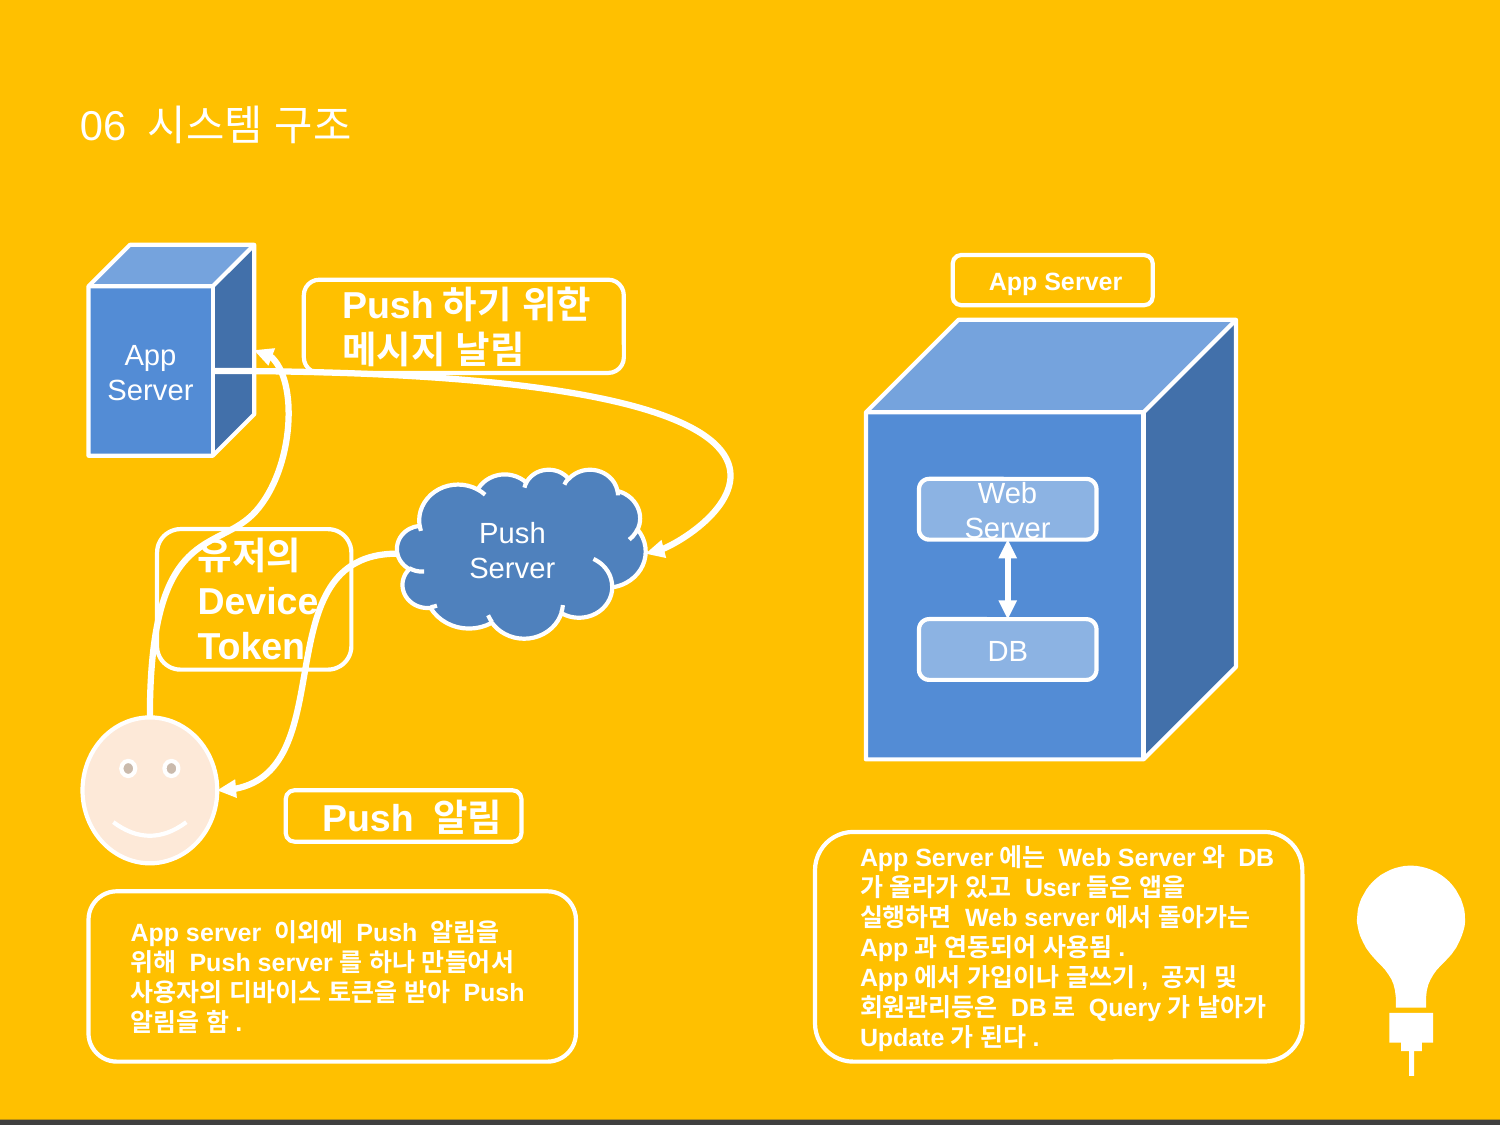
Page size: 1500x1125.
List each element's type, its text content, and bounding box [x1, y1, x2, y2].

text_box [212, 370, 522, 480]
text_box Push Server [396, 469, 646, 639]
text_box 유저의 Device Token [157, 529, 352, 670]
text_box [0, 0, 1500, 1120]
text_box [1356, 865, 1466, 1077]
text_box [292, 561, 446, 867]
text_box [865, 254, 1237, 760]
text_box Push 알림 [450, 790, 522, 842]
text_box Push하기 위한 메시지 날림 [303, 279, 624, 373]
text_box App server 이외에 Push 알림을 위해 Push server를 하나 만들어서 사용자의 디바이스 토큰을 받아 Push 알림을 함. [88, 891, 576, 1062]
text_box App Server에는 Web Server와 DB가 올라가 있고 User들은 앱을 실행하면 Web server에서 돌아가는 App과 연동되어 사용됨. App에서 가입이나 글쓰기, 공지 및 회원관리등은 DB로 Query가 날아가 Update가 된다. [815, 831, 1303, 1062]
text_box 06 시스템 구조 [64, 66, 646, 150]
text_box App Server [88, 244, 255, 456]
text_box [82, 717, 218, 864]
